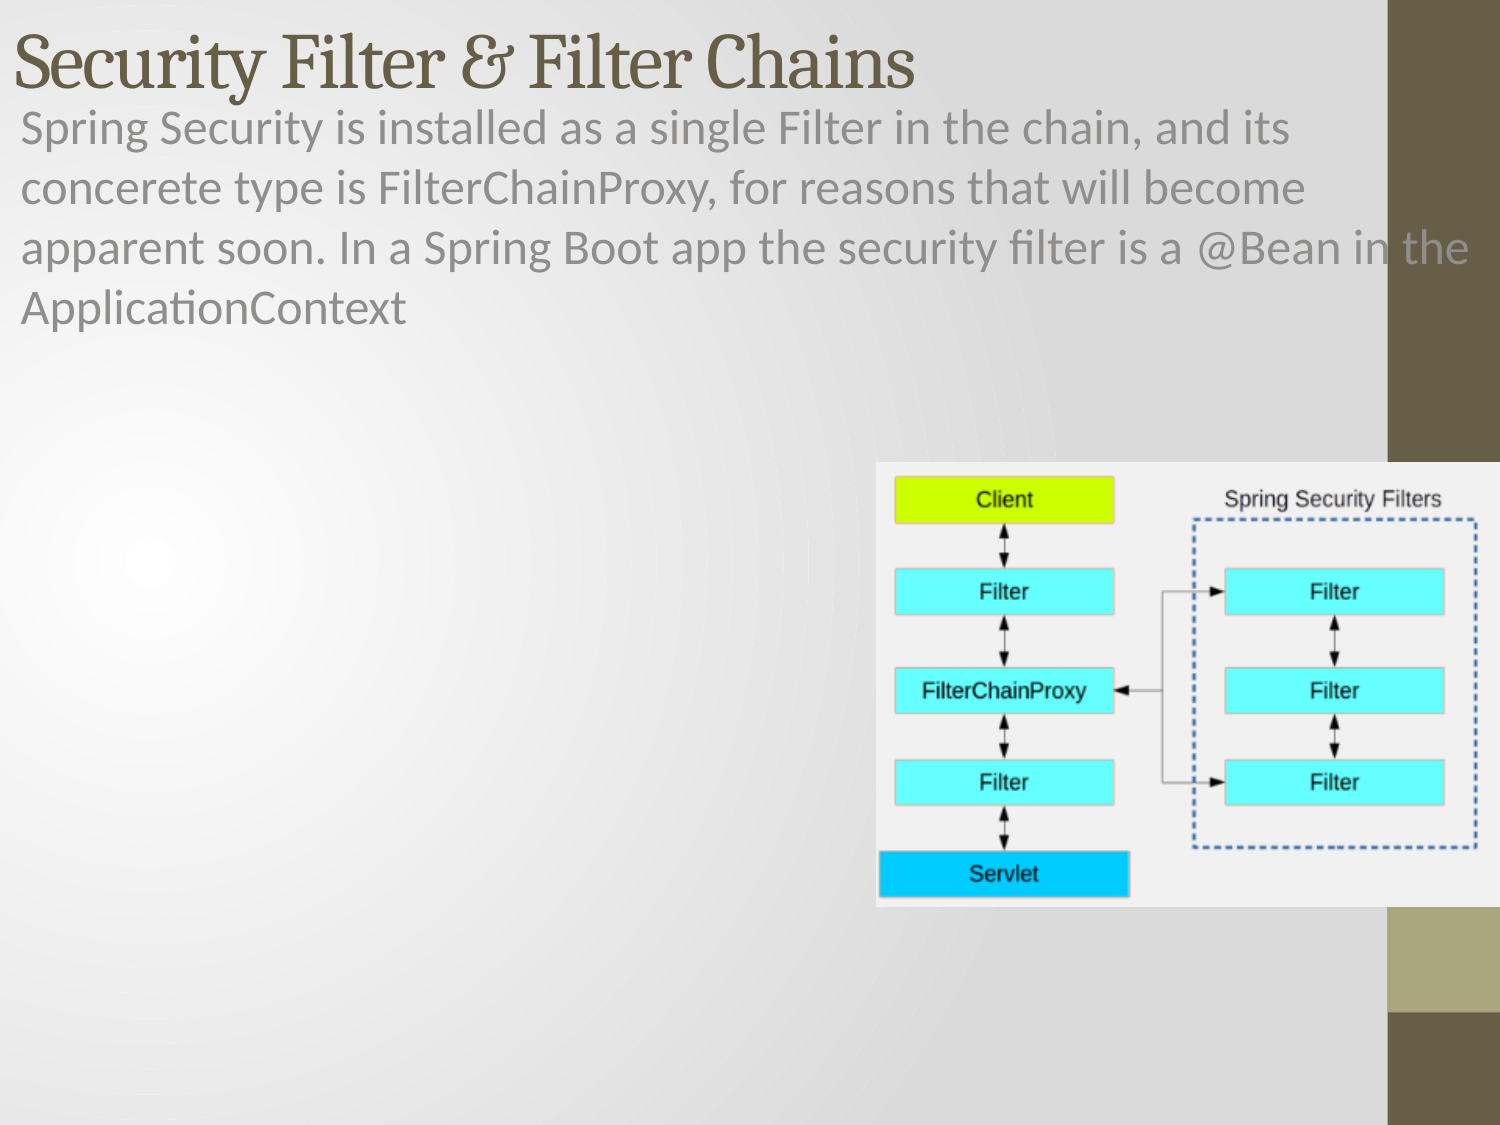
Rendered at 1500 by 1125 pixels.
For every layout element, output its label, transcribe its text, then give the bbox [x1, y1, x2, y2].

subtitle Spring Security is installed as a single Filter in the chain, and its concerete type is FilterChainProxy, for reasons that will become apparent soon. In a Spring Boot app the security filter is a @Bean in the ApplicationContext [5, 87, 1500, 1075]
title Security Filter & Filter Chains [0, 0, 1500, 113]
picture [876, 461, 1500, 907]
